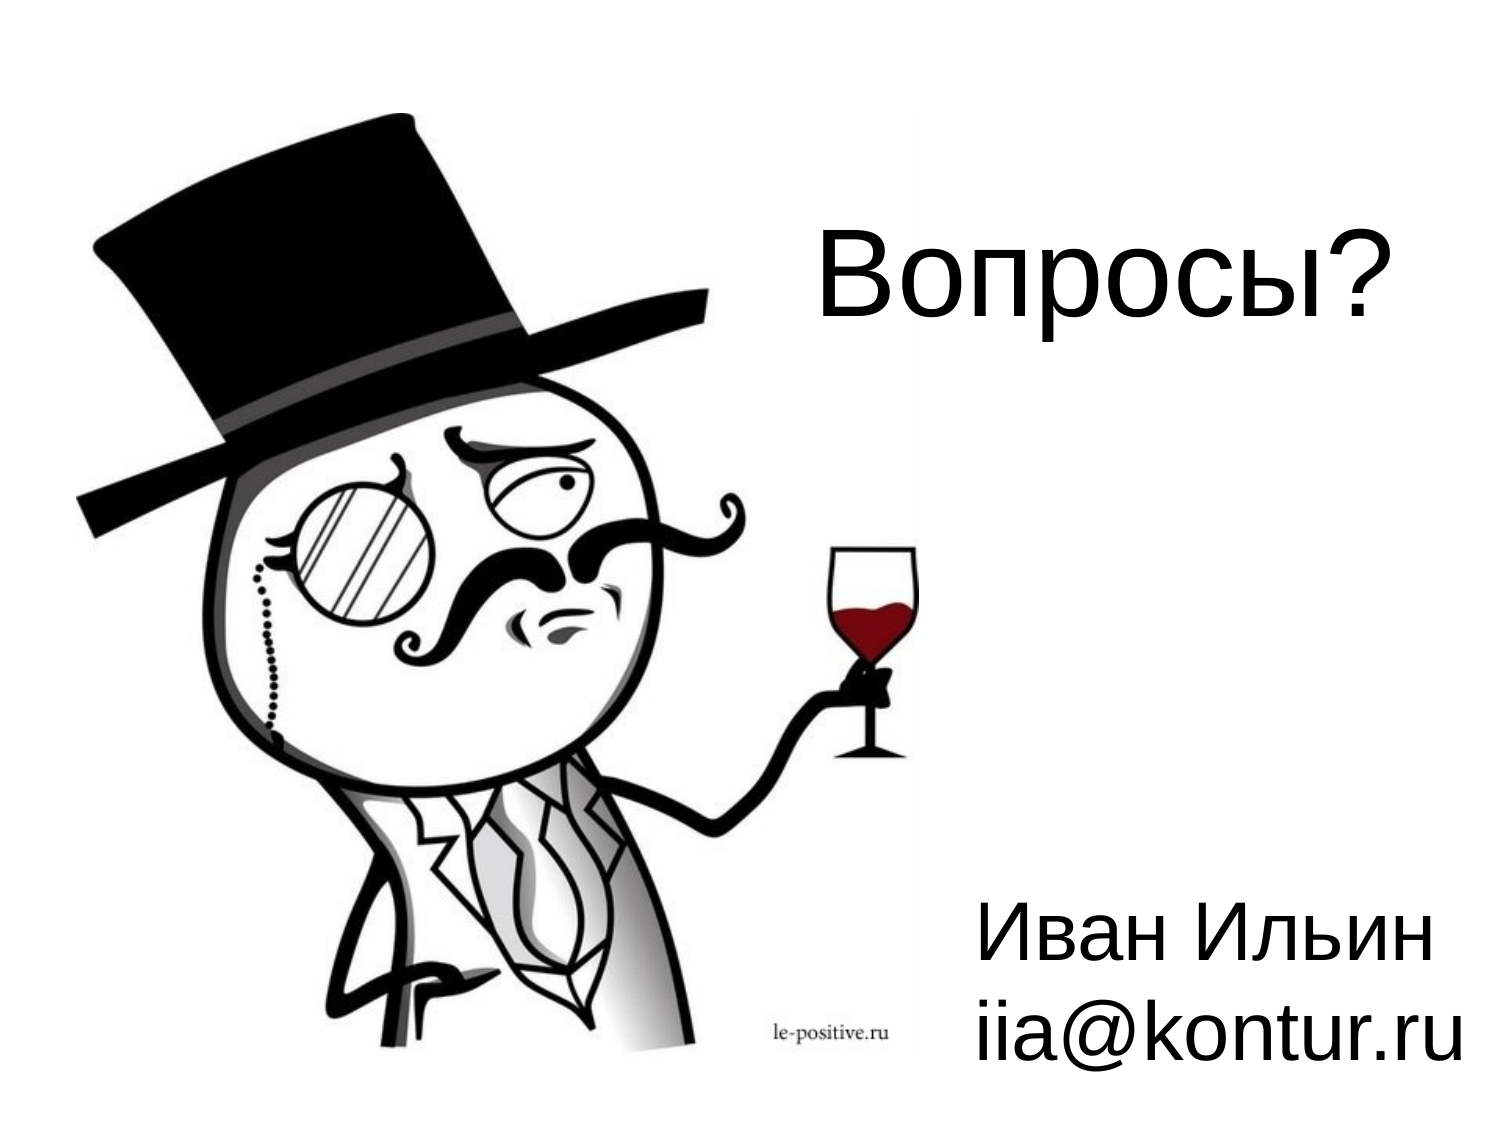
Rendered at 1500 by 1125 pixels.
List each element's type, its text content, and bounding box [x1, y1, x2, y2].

text_box Иван Ильин iia@kontur.ru [959, 869, 1482, 1085]
picture [76, 113, 920, 1058]
text_box Вопросы? [923, 184, 1435, 350]
